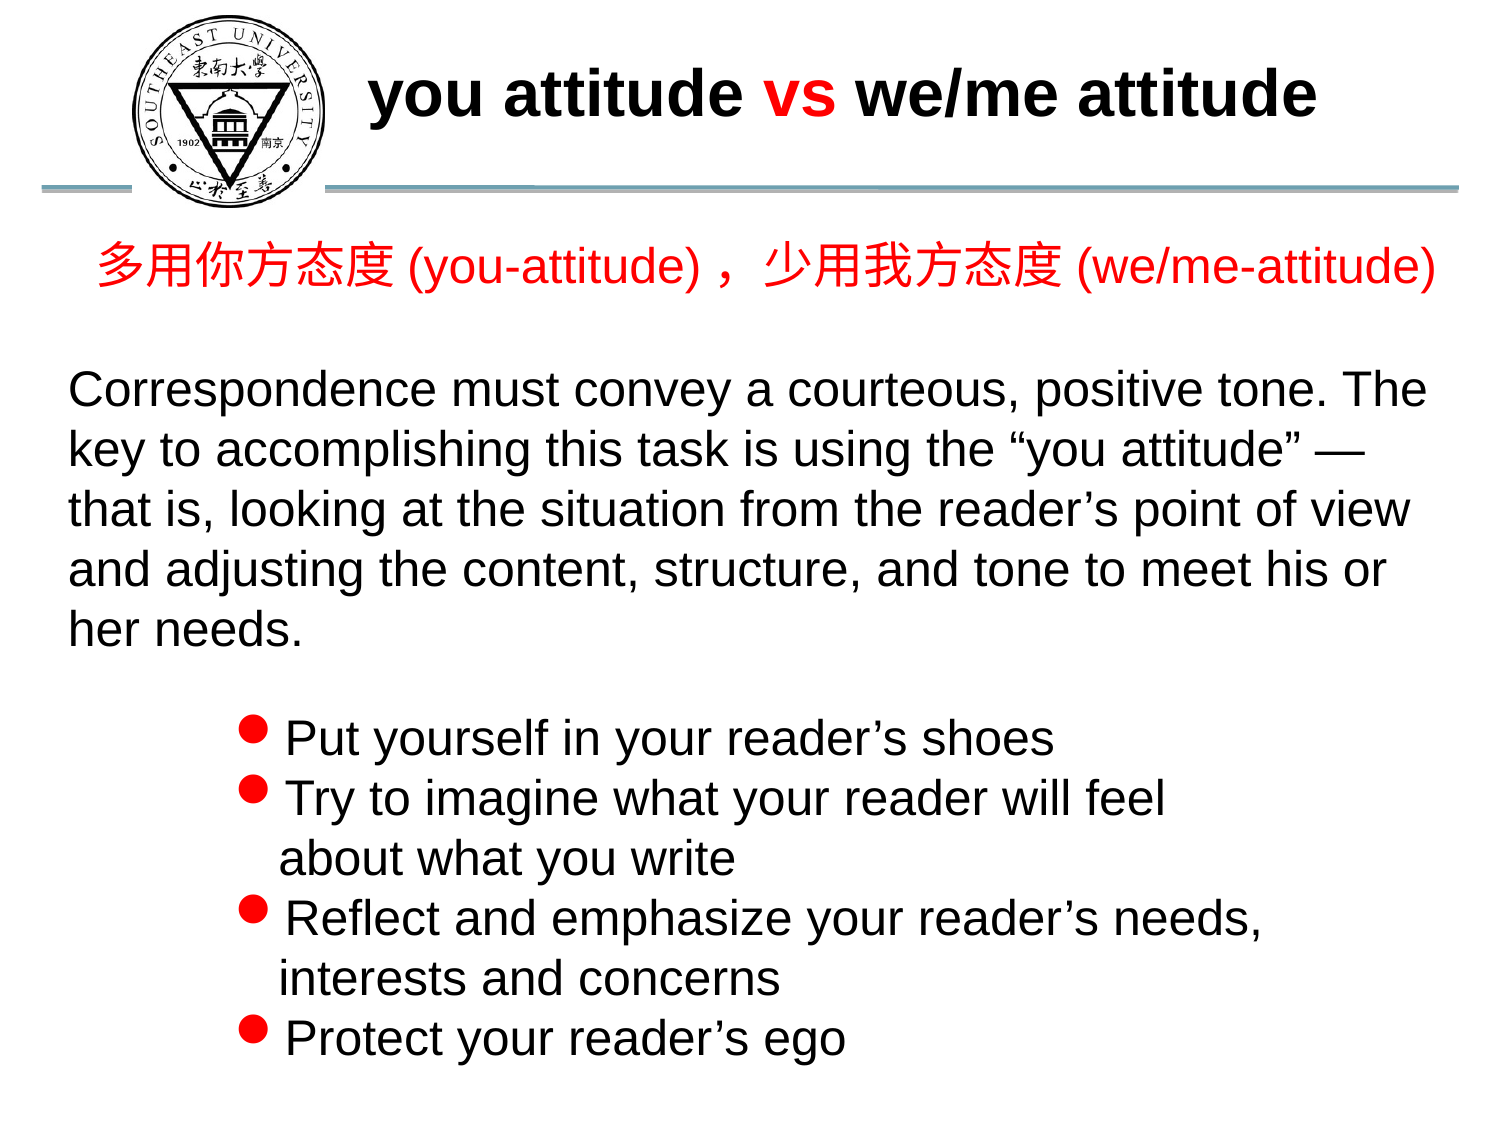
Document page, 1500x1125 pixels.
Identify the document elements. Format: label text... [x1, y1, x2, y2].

text_box you attitude vs we/me attitude [352, 42, 1334, 138]
text_box Put yourself in your reader’s shoes Try to imagine what your reader will feel about what you write Reflect and emphasize your reader’s needs, interests and concerns Protect your reader’s ego [219, 698, 1281, 1073]
text_box 多用你方态度(you-attitude)，少用我方态度(we/me-attitude) [73, 226, 1459, 301]
picture [132, 15, 325, 208]
text_box Correspondence must convey a courteous, positive tone. The key to accomplishing this task is using the “you attitude” — that is, looking at the situation from the reader’s point of view and adjusting the content, structure, and tone to meet his or her needs. [53, 348, 1471, 664]
